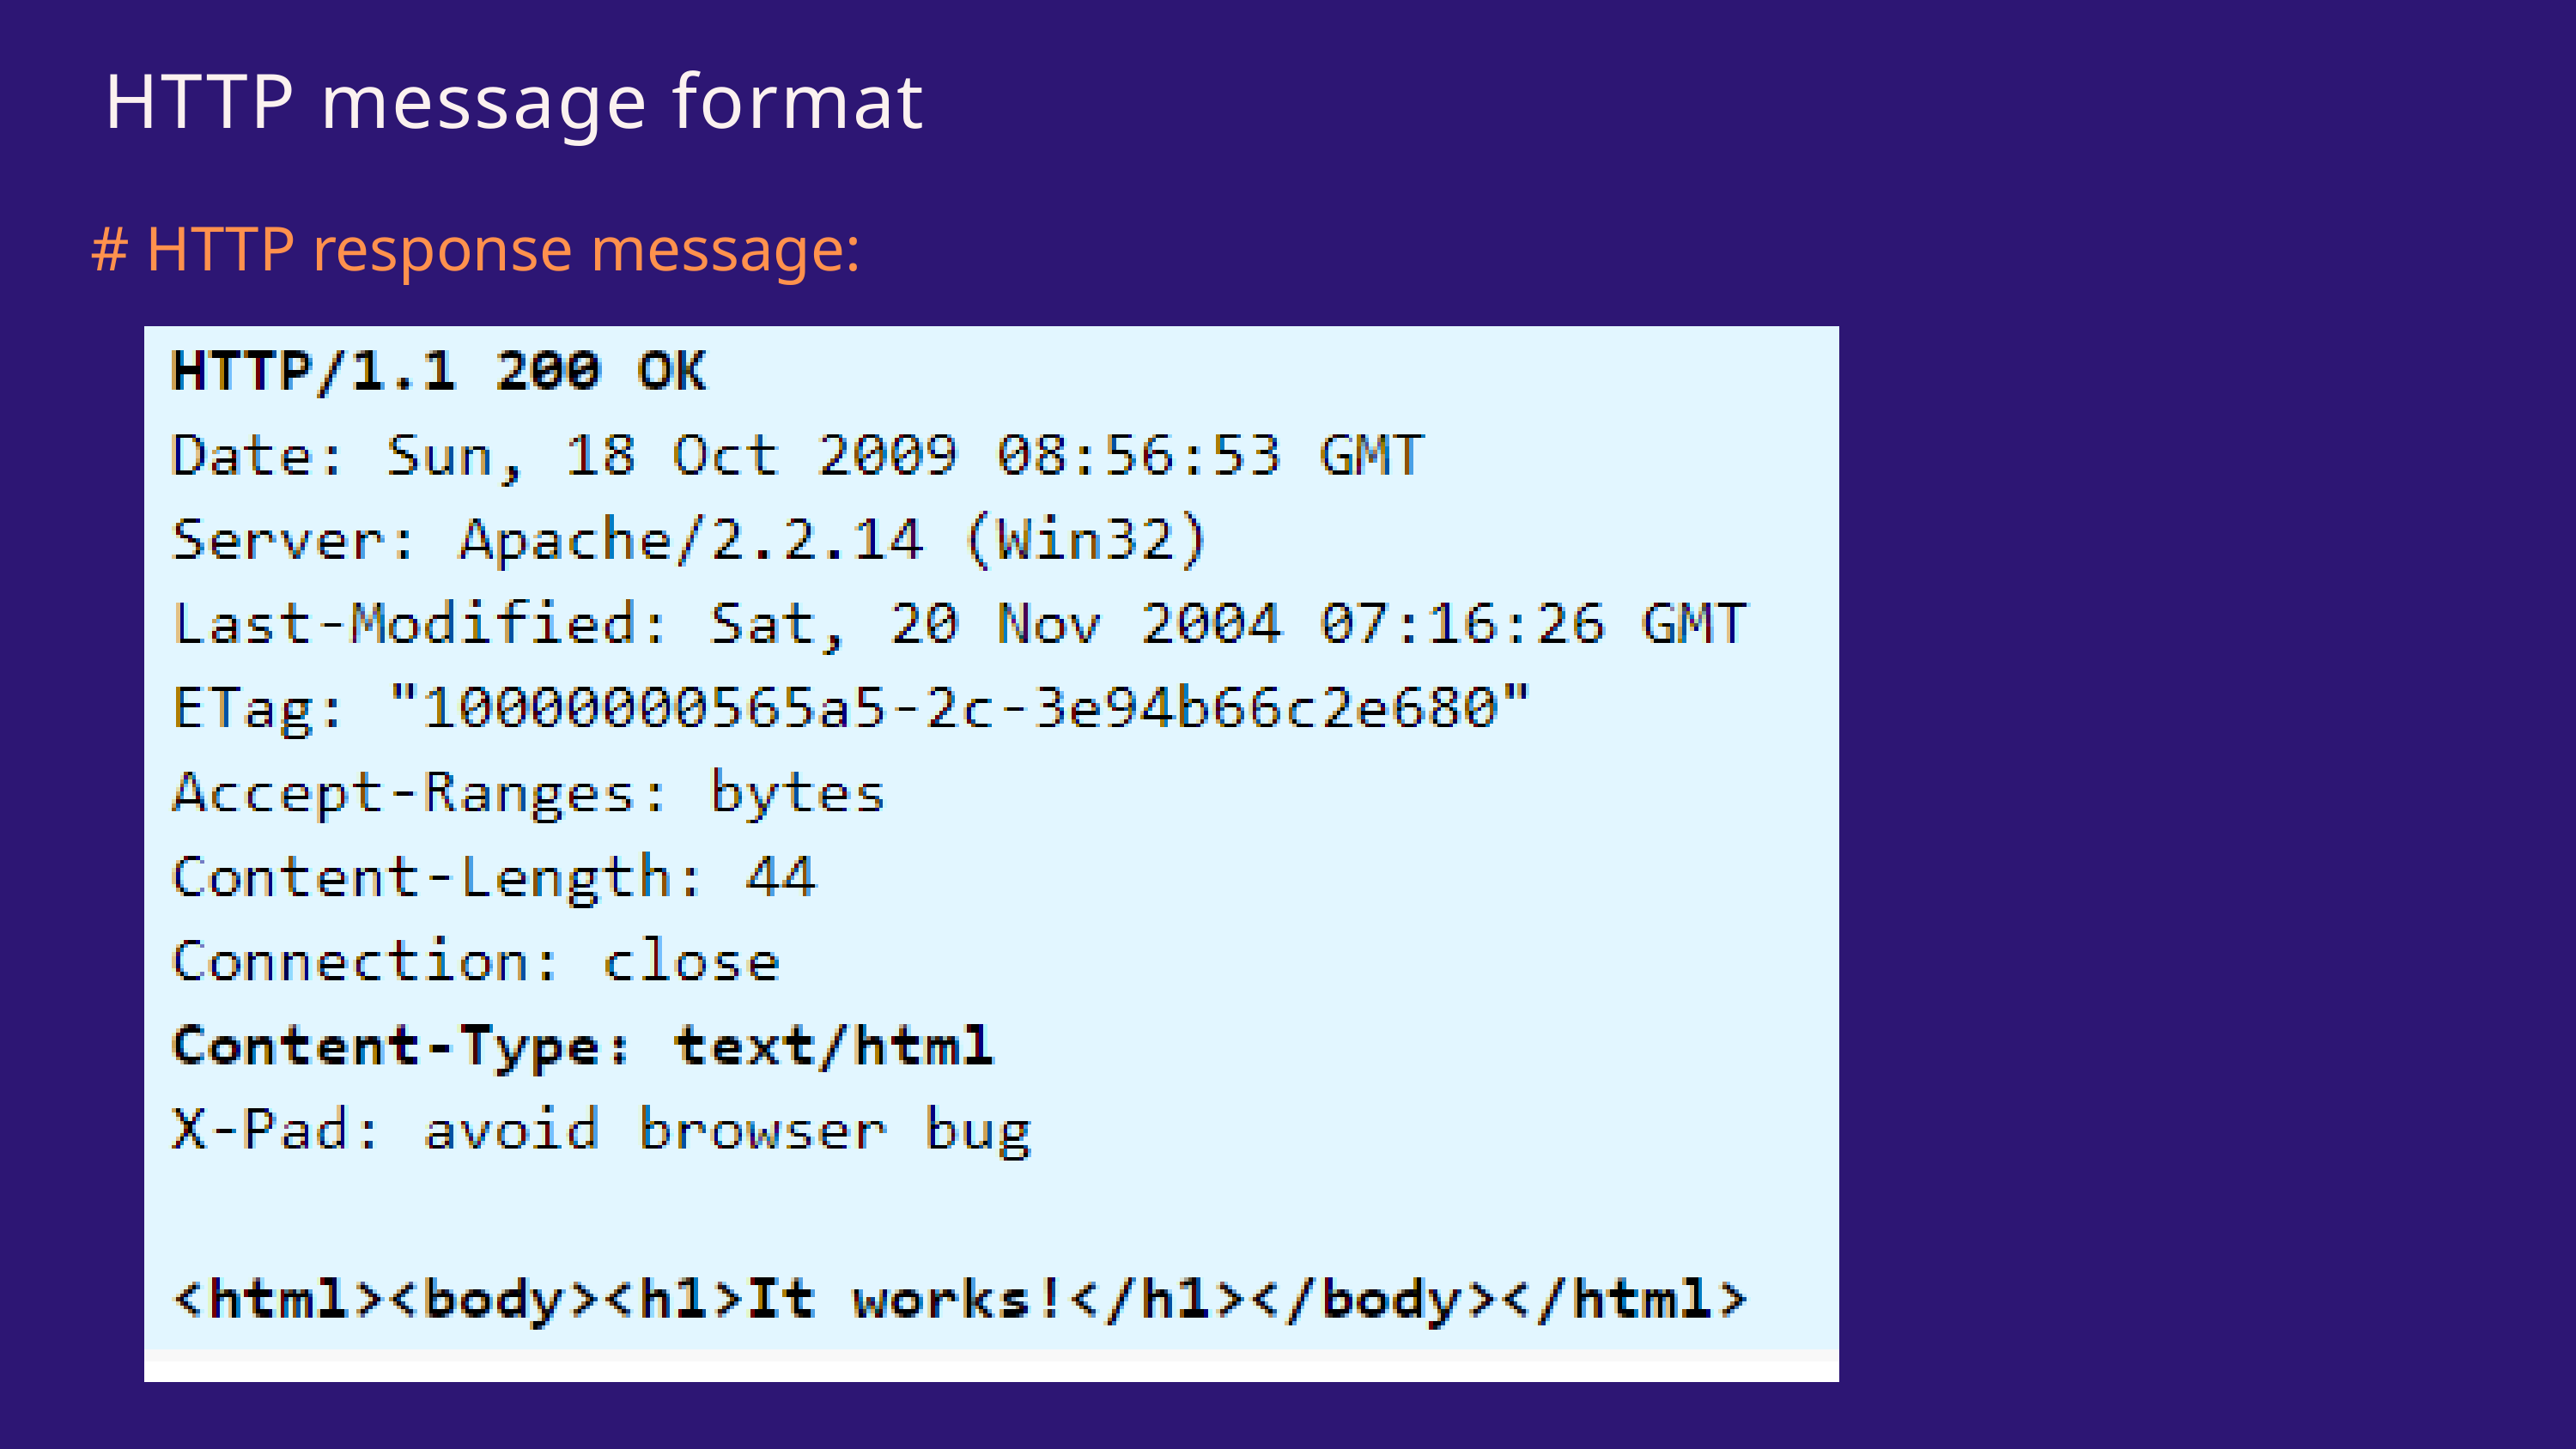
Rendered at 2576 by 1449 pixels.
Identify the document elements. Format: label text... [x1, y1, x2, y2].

text_box # HTTP response message: [27, 197, 927, 283]
picture [144, 325, 1839, 1382]
text_box HTTP message format [102, 53, 1194, 144]
